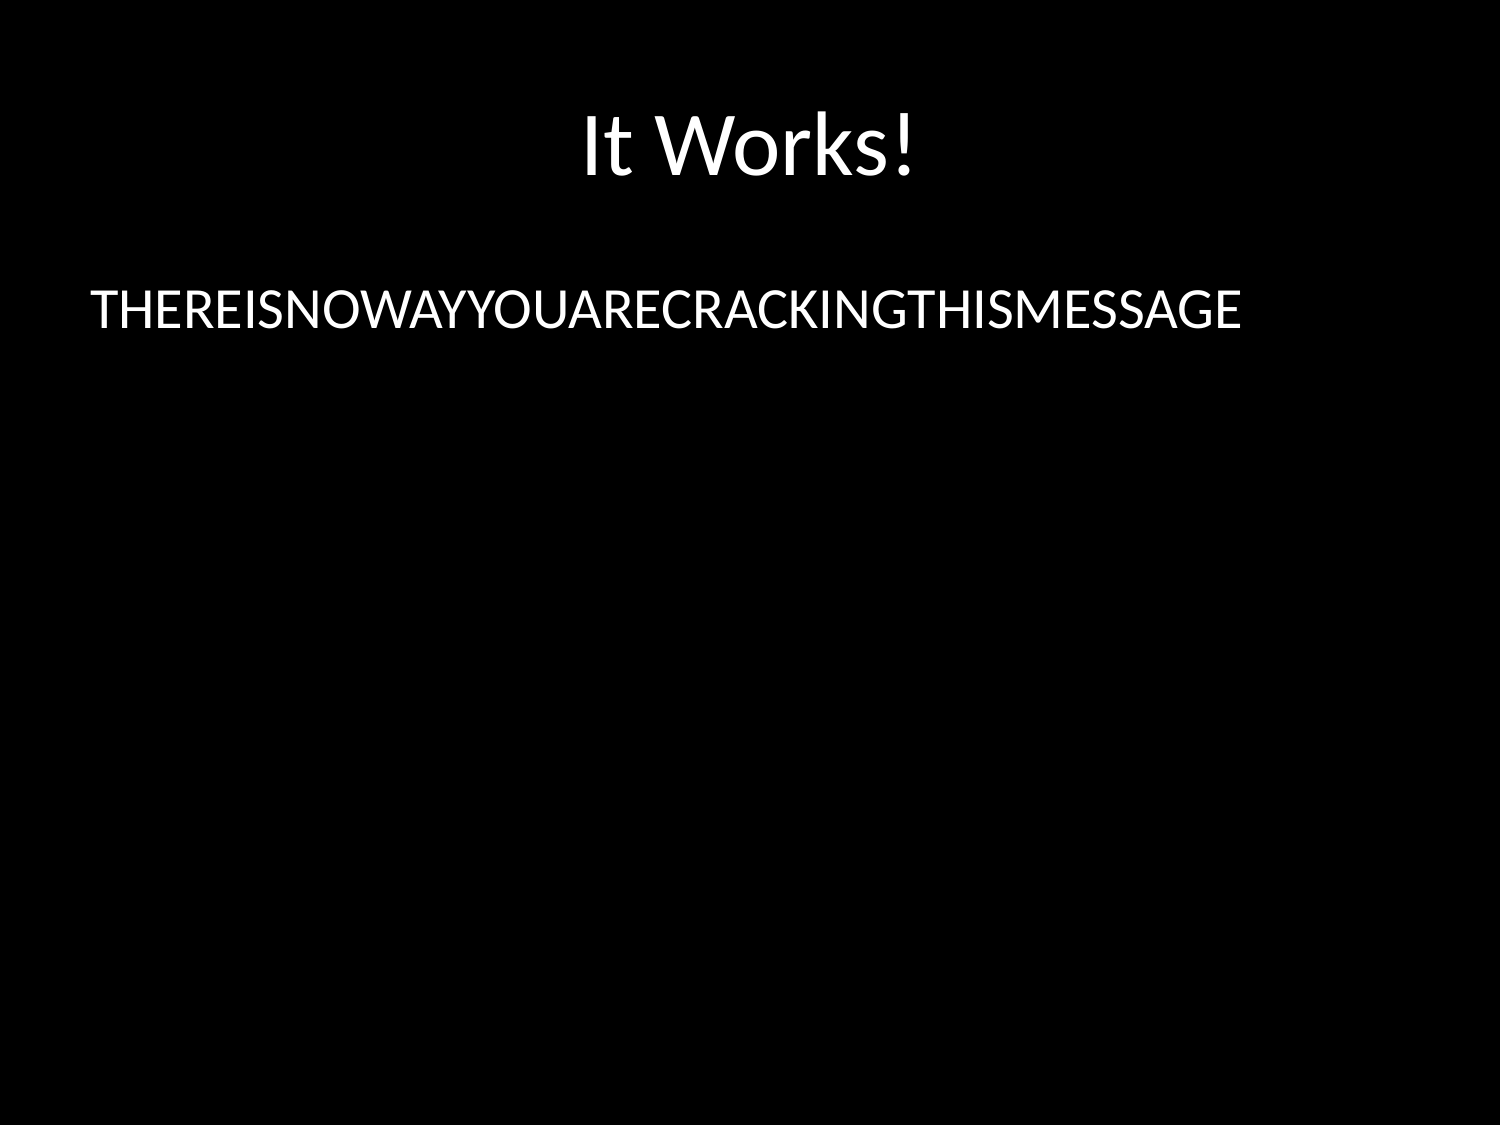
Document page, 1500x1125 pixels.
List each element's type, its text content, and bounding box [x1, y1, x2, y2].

title It Works! [75, 45, 1425, 233]
list THEREISNOWAYYOUARECRACKINGTHISMESSAGE [75, 262, 1425, 1005]
